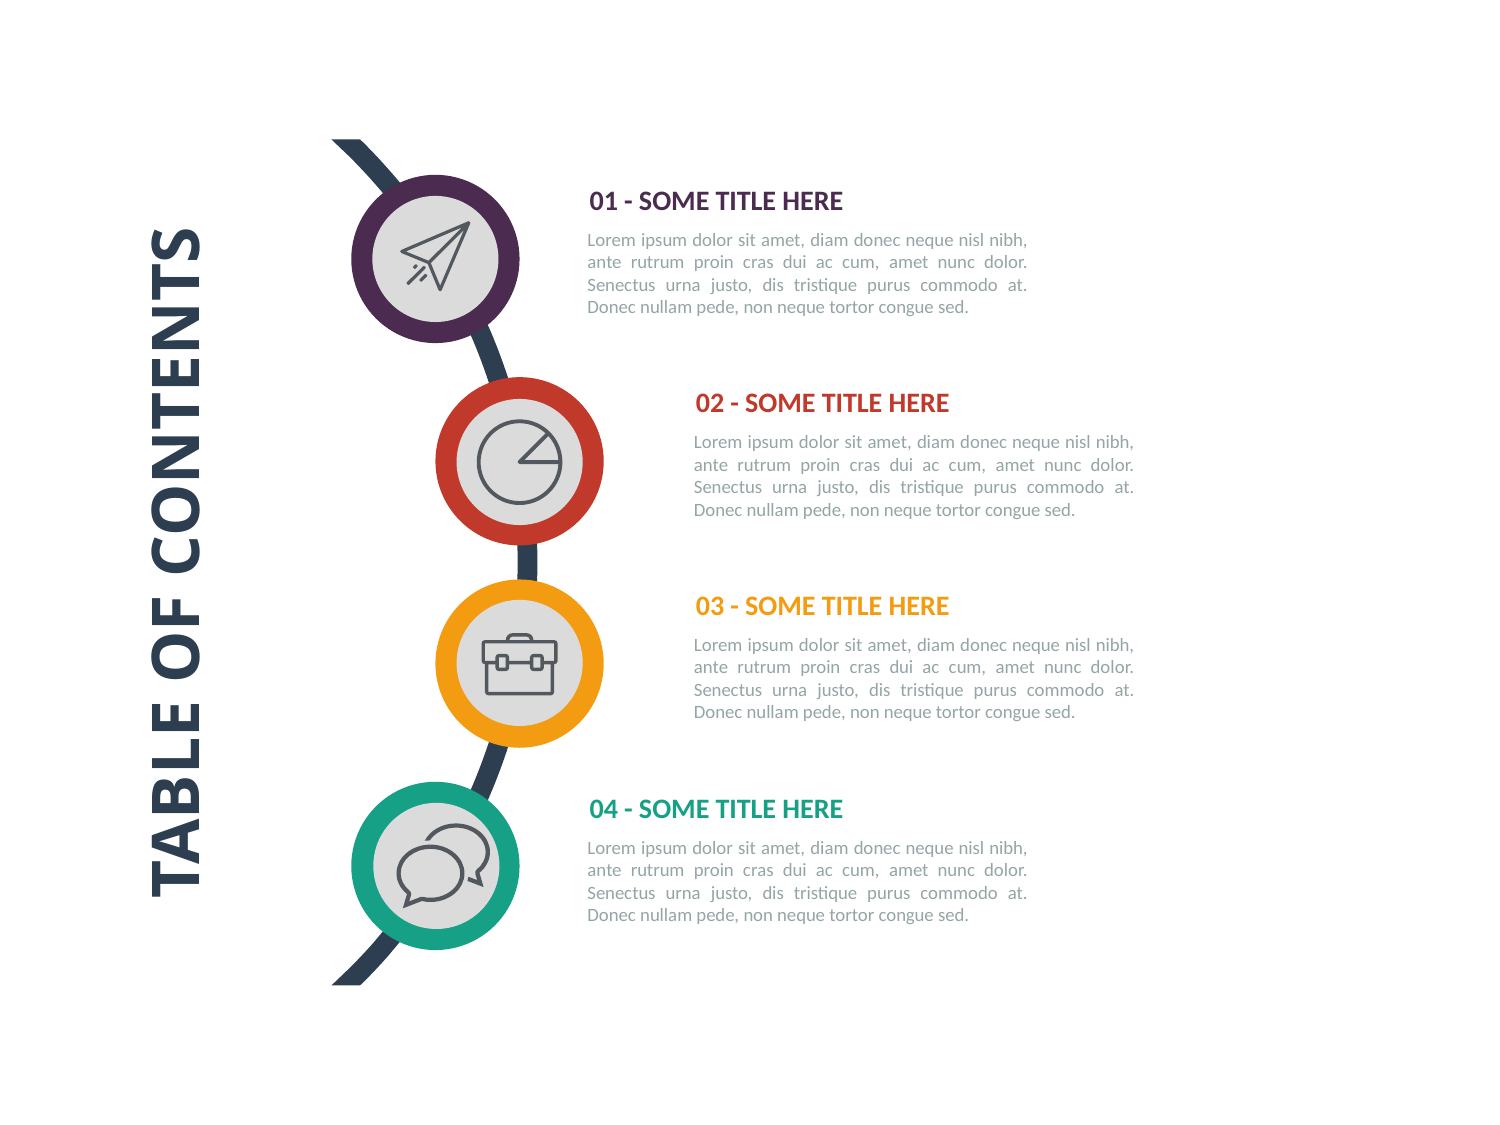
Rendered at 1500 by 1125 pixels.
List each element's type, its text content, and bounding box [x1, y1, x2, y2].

text_box [470, 743, 509, 799]
text_box [516, 545, 539, 580]
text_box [679, 377, 1149, 529]
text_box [572, 782, 1043, 935]
text_box [371, 194, 500, 324]
text_box [434, 578, 605, 749]
text_box [328, 138, 400, 193]
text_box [679, 579, 1149, 732]
text_box [470, 326, 509, 382]
text_box [372, 801, 501, 931]
text_box [396, 844, 465, 909]
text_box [572, 174, 1043, 327]
text_box [400, 221, 471, 292]
text_box [328, 932, 400, 987]
text_box [434, 376, 605, 547]
text_box [455, 397, 584, 527]
text_box [350, 780, 521, 952]
text_box [476, 419, 563, 505]
text_box [481, 633, 558, 696]
text_box [424, 823, 490, 888]
text_box Table of Contents [91, 186, 255, 939]
text_box [455, 598, 584, 727]
text_box [350, 173, 521, 345]
